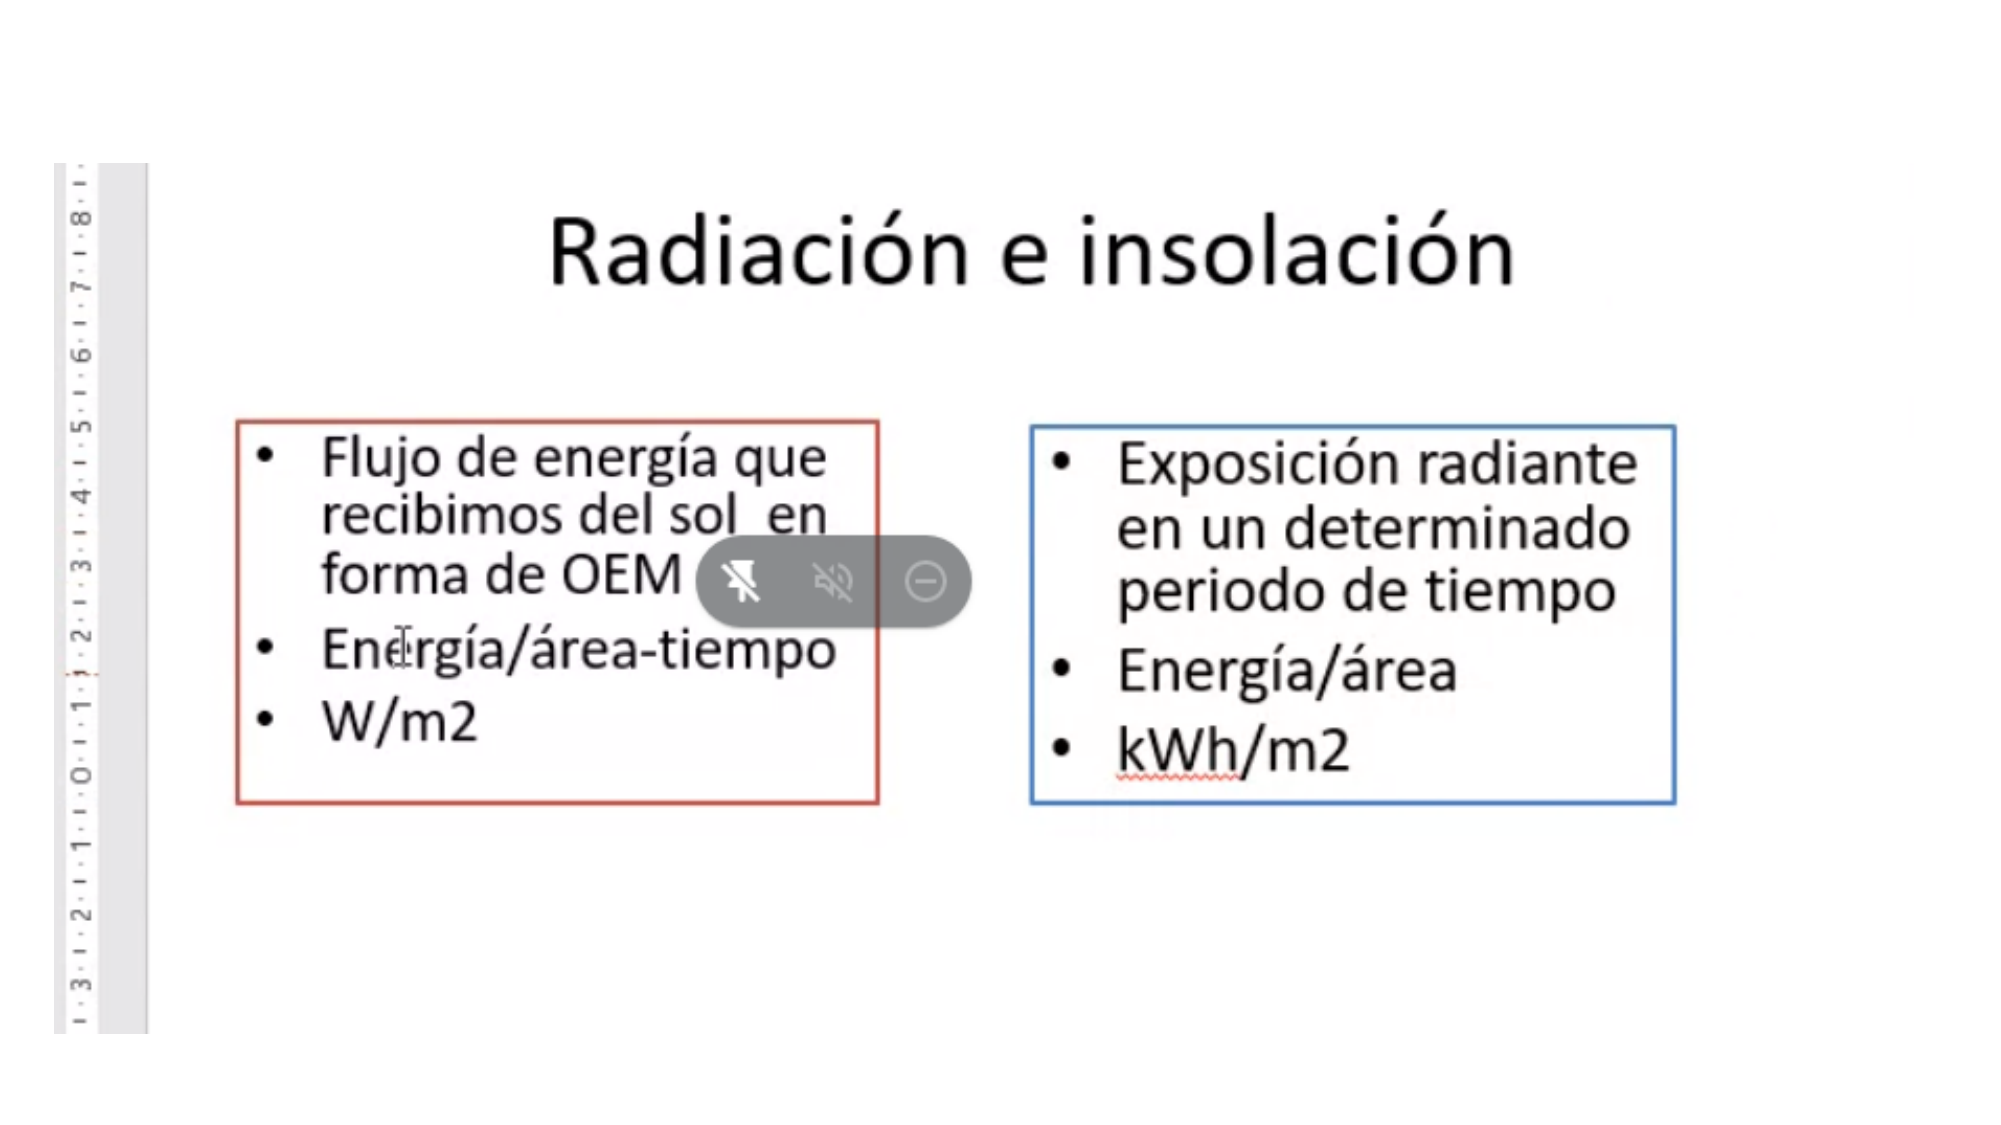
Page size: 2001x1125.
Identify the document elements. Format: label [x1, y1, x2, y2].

picture [54, 163, 1916, 1034]
